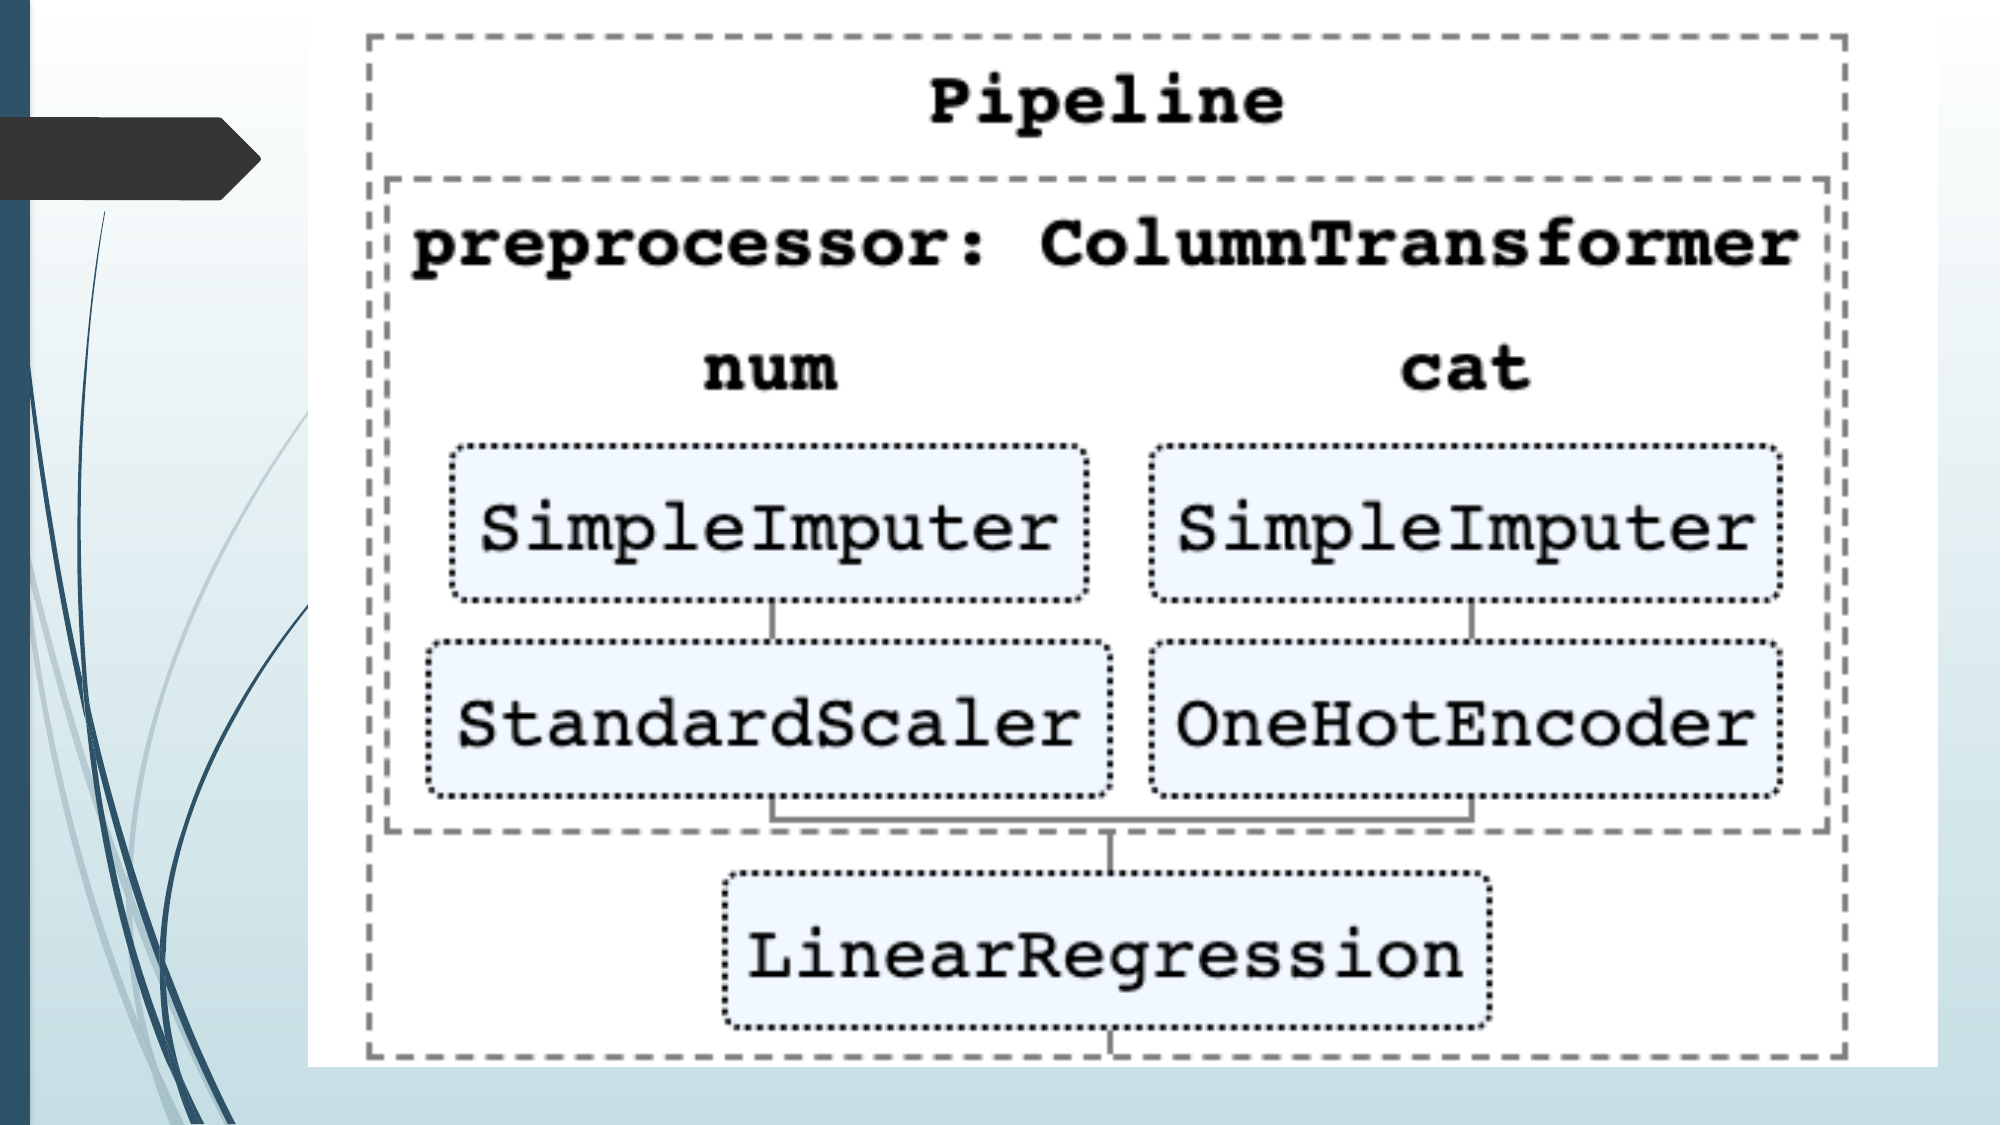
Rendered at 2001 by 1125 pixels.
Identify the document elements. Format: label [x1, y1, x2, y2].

picture [307, 0, 1939, 1067]
